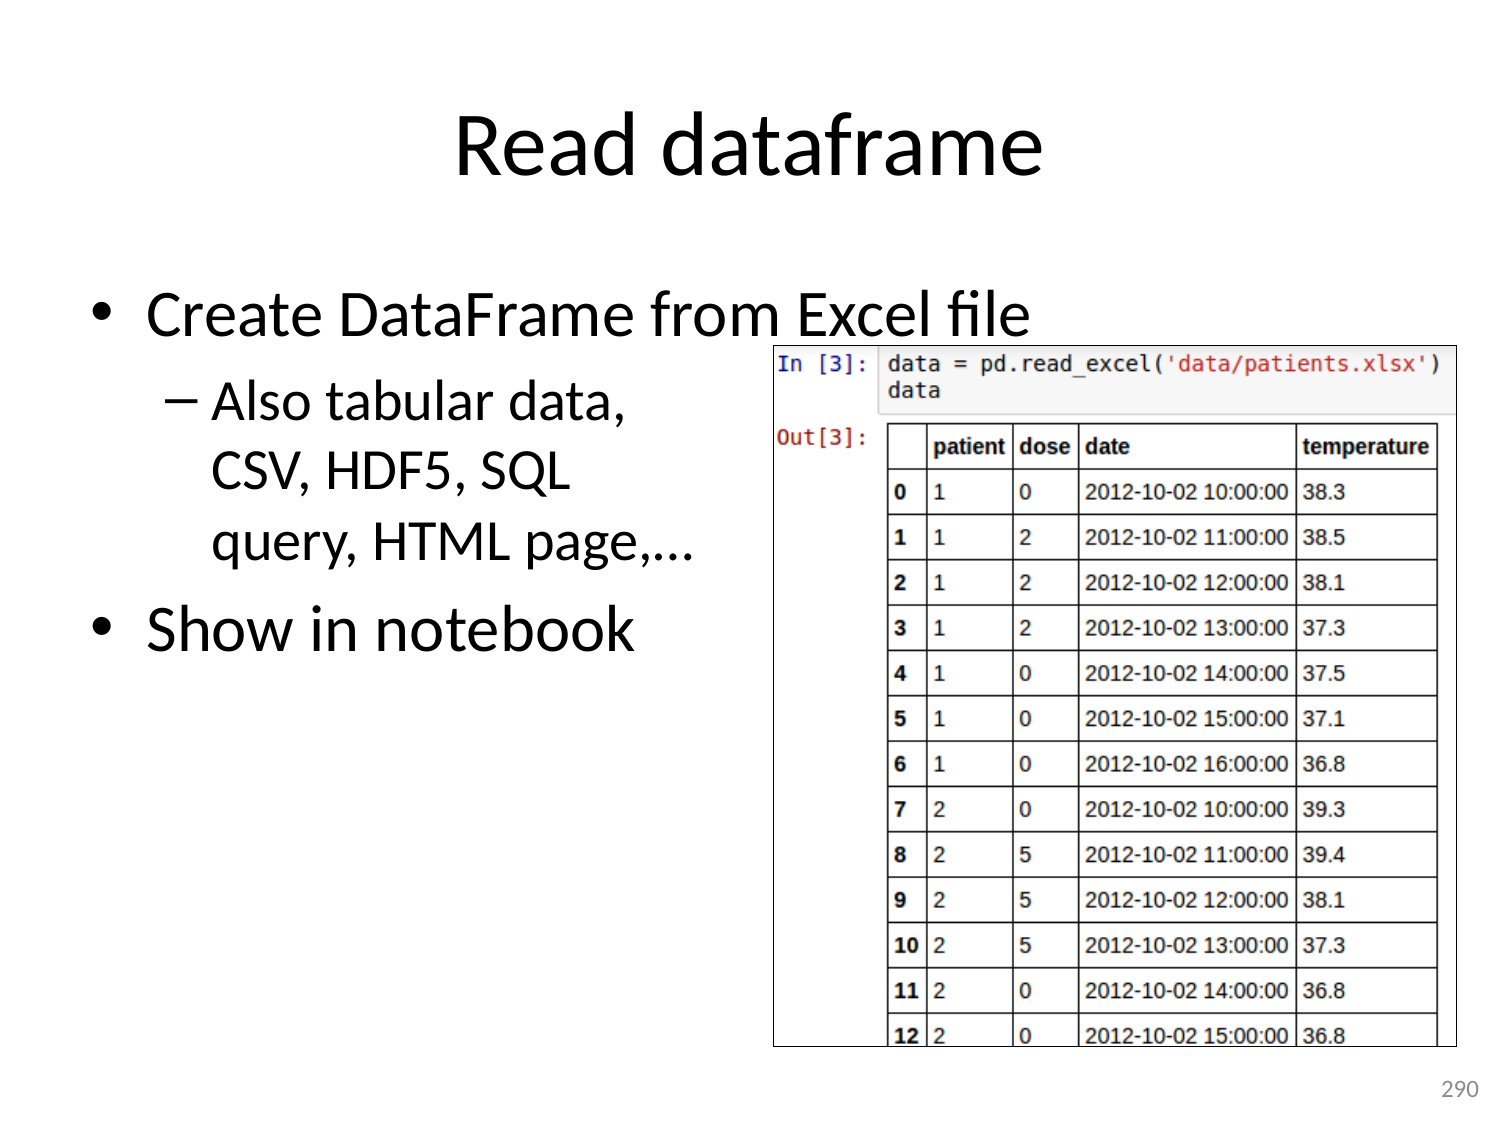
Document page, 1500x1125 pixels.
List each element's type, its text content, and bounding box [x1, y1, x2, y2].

picture [773, 344, 1457, 1047]
slide_number 290 [1144, 1057, 1495, 1118]
list Create DataFrame from Excel file Also tabular data, CSV, HDF5, SQL query, HTML page,… Show in notebook [75, 262, 1425, 1005]
title Read dataframe [75, 45, 1425, 233]
